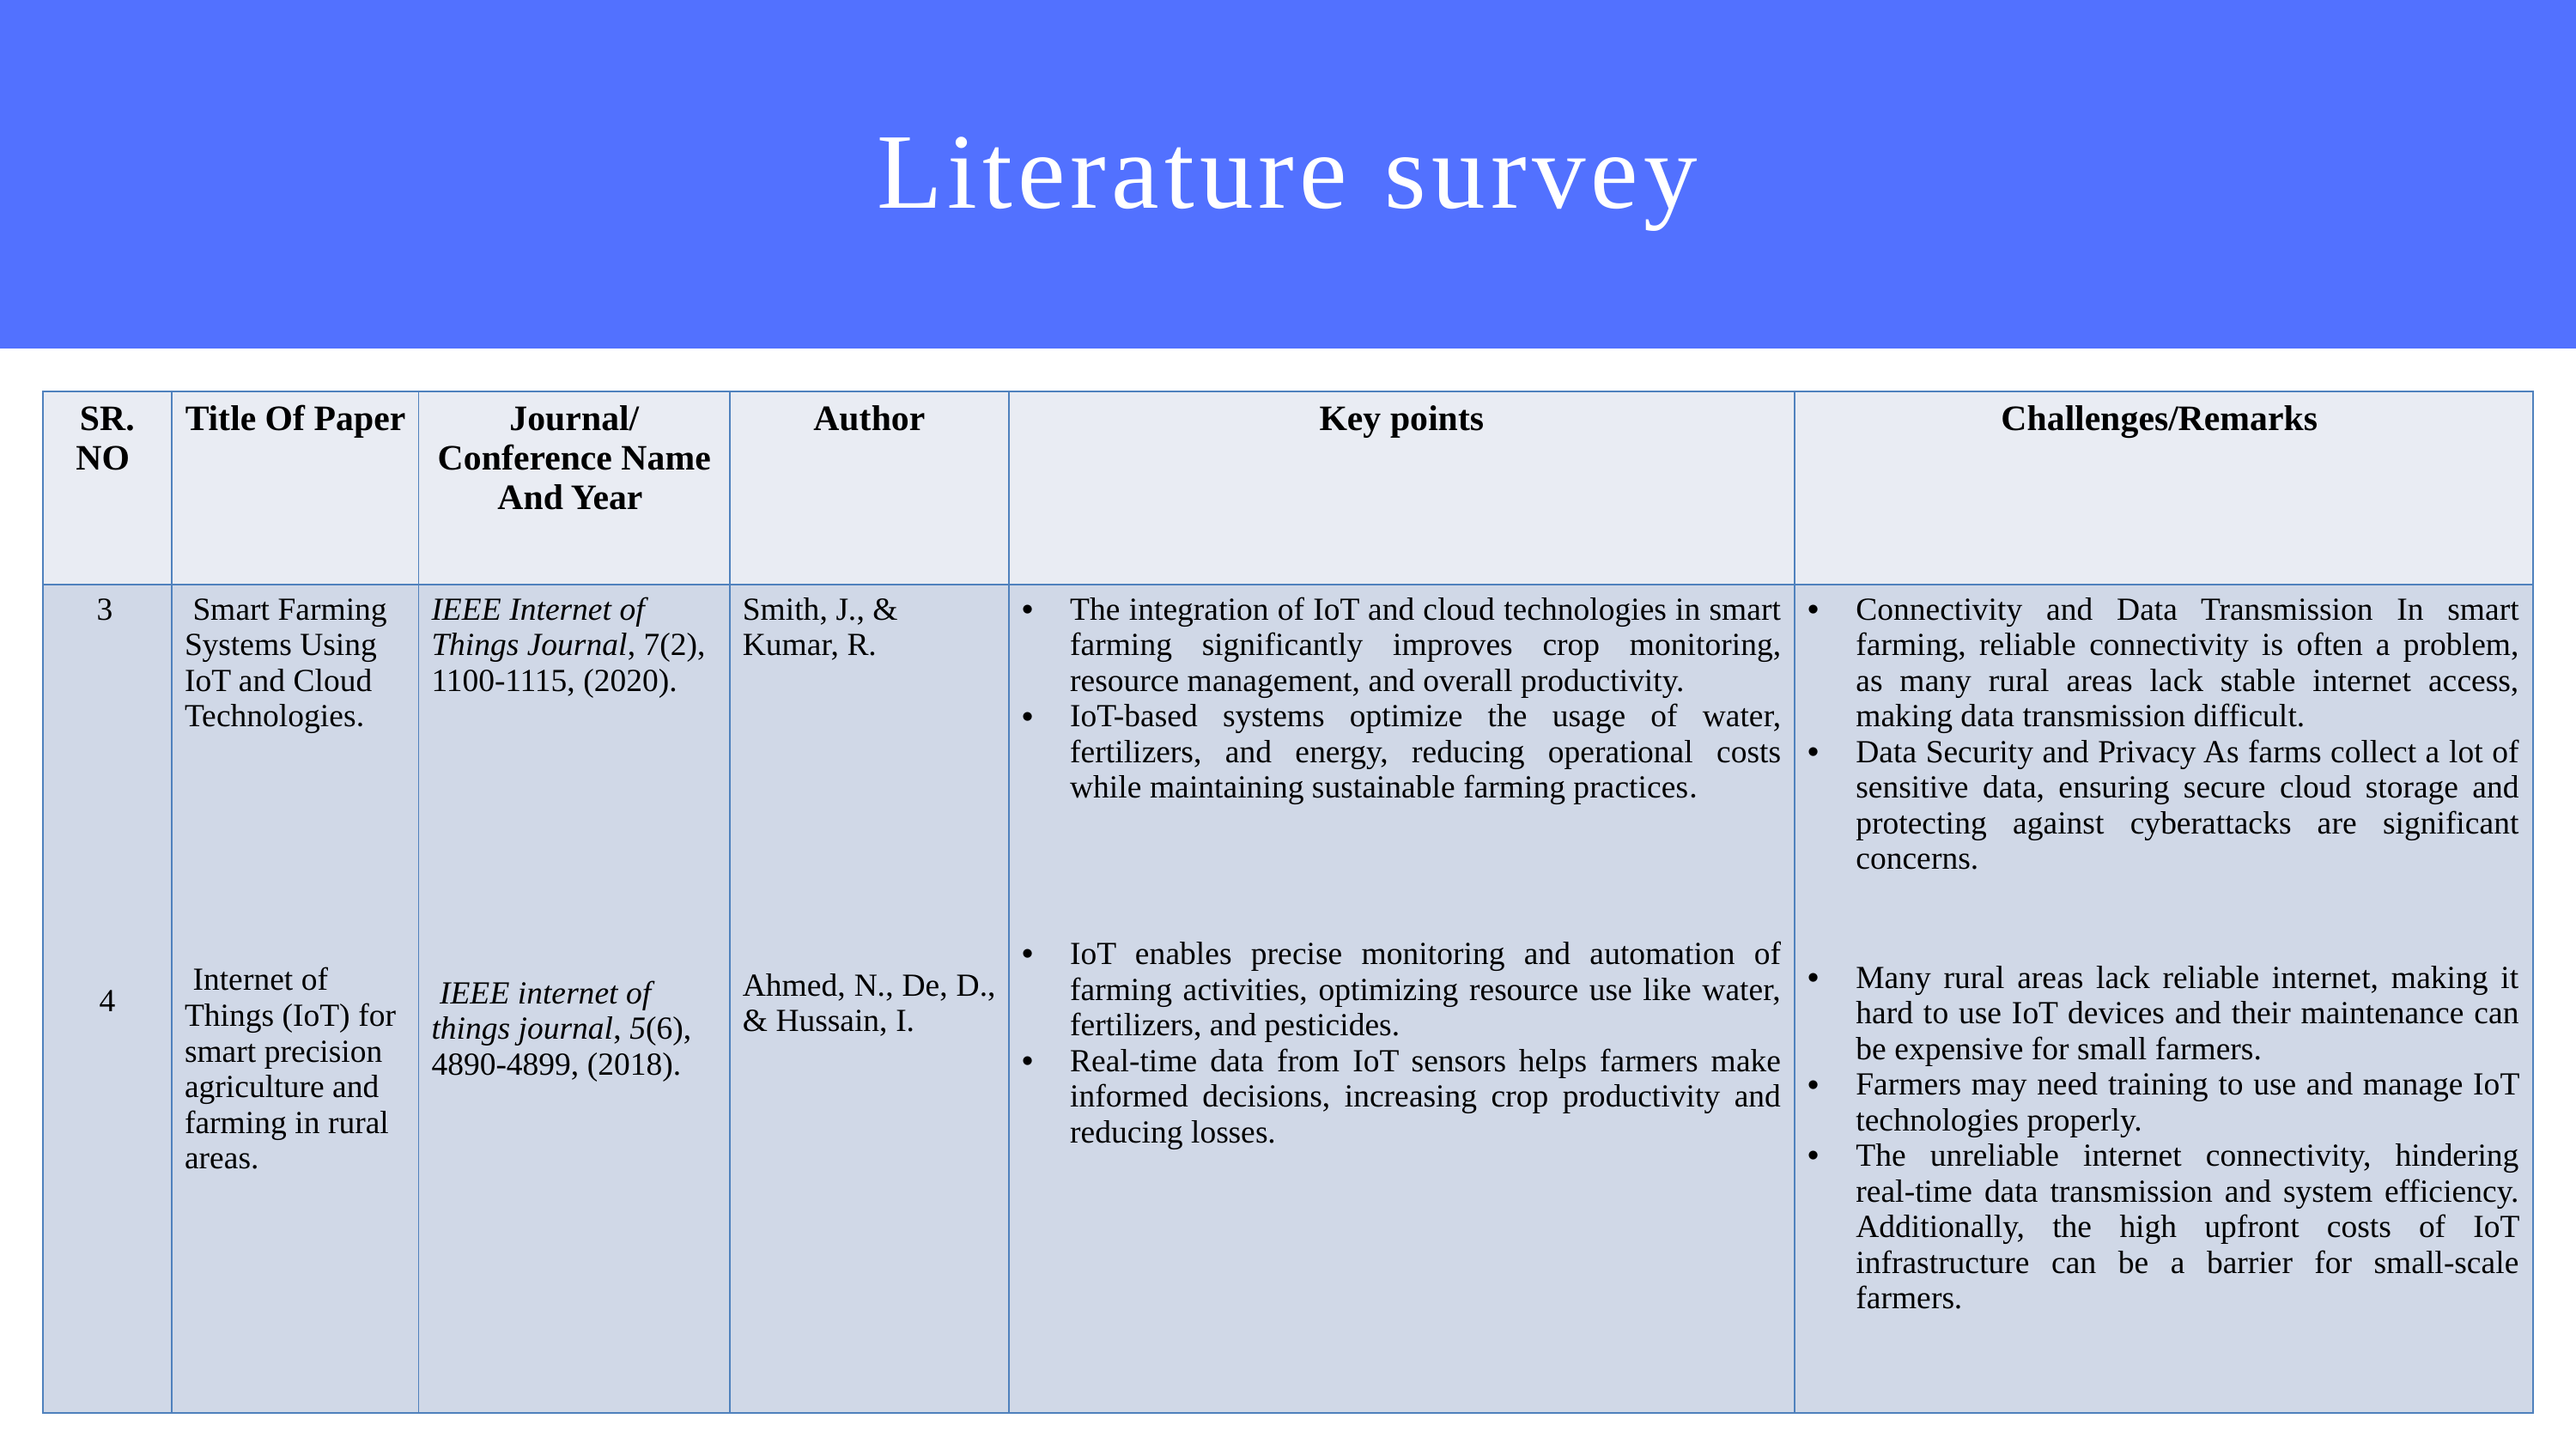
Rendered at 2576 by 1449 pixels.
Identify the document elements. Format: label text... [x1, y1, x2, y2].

table_cell 3 4 [44, 585, 171, 1412]
table_header Title Of Paper [173, 392, 418, 584]
table_cell Smart Farming Systems Using IoT and Cloud Technologies. Internet of Things (IoT) for smart precision agriculture and farming in rural areas. [173, 585, 418, 1412]
table_header Challenges/Remarks [1795, 392, 2532, 584]
table_cell Connectivity and Data Transmission In smart farming, reliable connectivity is often a problem, as many rural areas lack stable internet access, making data transmission difficult. Data Security and Privacy As farms collect a lot of sensitive data, ensuring secure cloud storage and protecting against cyberattacks are significant concerns. Many rural areas lack reliable internet, making it hard to use IoT devices and their maintenance can be expensive for small farmers. Farmers may need training to use and manage IoT technologies properly. The unreliable internet connectivity, hindering real-time data transmission and system efficiency. Additionally, the high upfront costs of IoT infrastructure can be a barrier for small-scale farmers. [1795, 585, 2532, 1412]
table_header Journal/ Conference Name And Year [419, 392, 729, 584]
table_header SR. NO [44, 392, 171, 584]
table_cell Smith, J., & Kumar, R. Ahmed, N., De, D., & Hussain, I. [731, 585, 1008, 1412]
table_header Key points [1010, 392, 1794, 584]
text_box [0, 0, 2576, 349]
table_cell The integration of IoT and cloud technologies in smart farming significantly improves crop monitoring, resource management, and overall productivity. IoT-based systems optimize the usage of water, fertilizers, and energy, reducing operational costs while maintaining sustainable farming practices. IoT enables precise monitoring and automation of farming activities, optimizing resource use like water, fertilizers, and pesticides. Real-time data from IoT sensors helps farmers make informed decisions, increasing crop productivity and reducing losses. [1010, 585, 1794, 1412]
table_header Author [731, 392, 1008, 584]
table_cell IEEE Internet of Things Journal, 7(2), 1100-1115, (2020). IEEE internet of things journal, 5(6), 4890-4899, (2018). [419, 585, 729, 1412]
